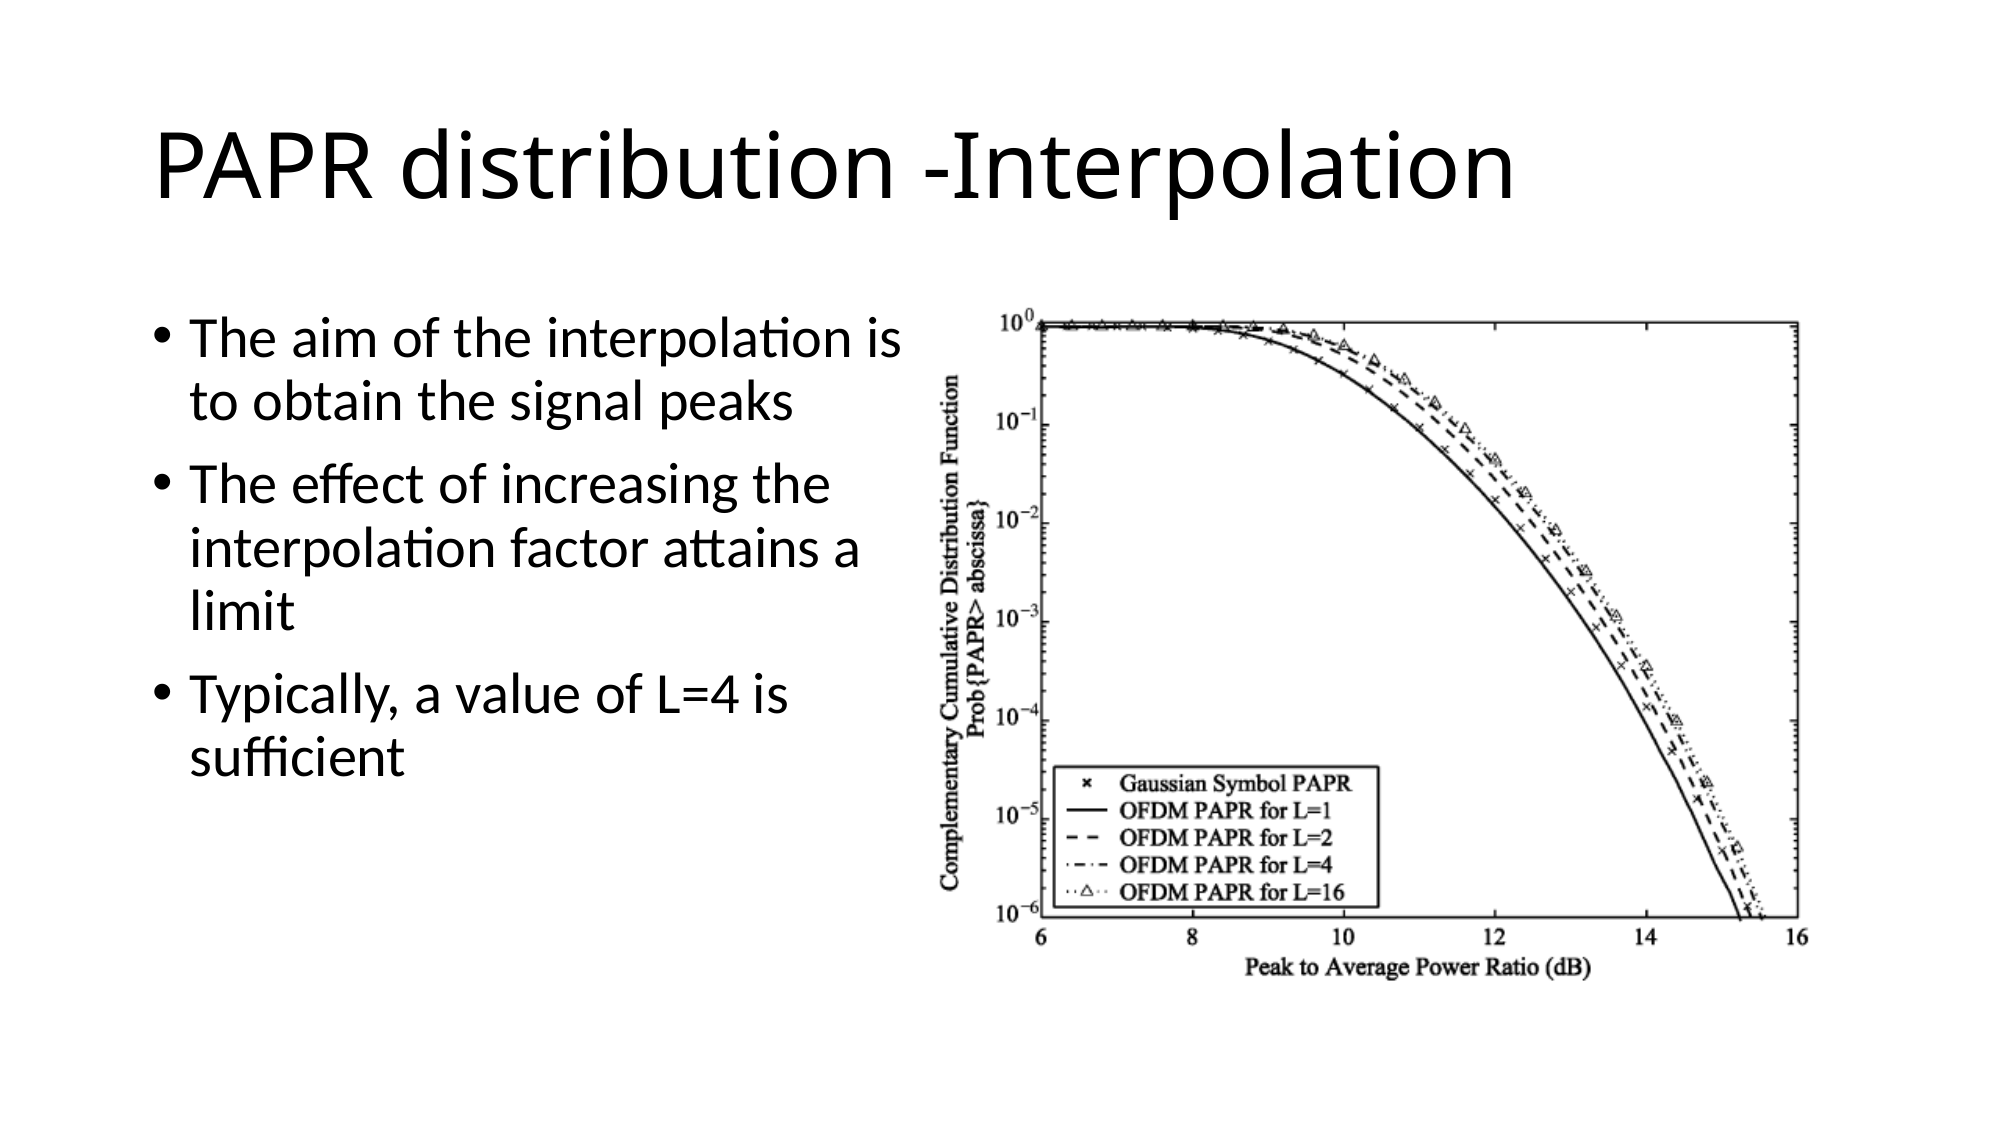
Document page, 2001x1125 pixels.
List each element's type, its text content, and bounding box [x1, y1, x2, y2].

picture [909, 277, 1863, 998]
title PAPR distribution -Interpolation [137, 59, 1863, 278]
list The aim of the interpolation is to obtain the signal peaks The effect of increasing the interpolation factor attains a limit Typically, a value of L=4 is sufficient [137, 299, 963, 1014]
